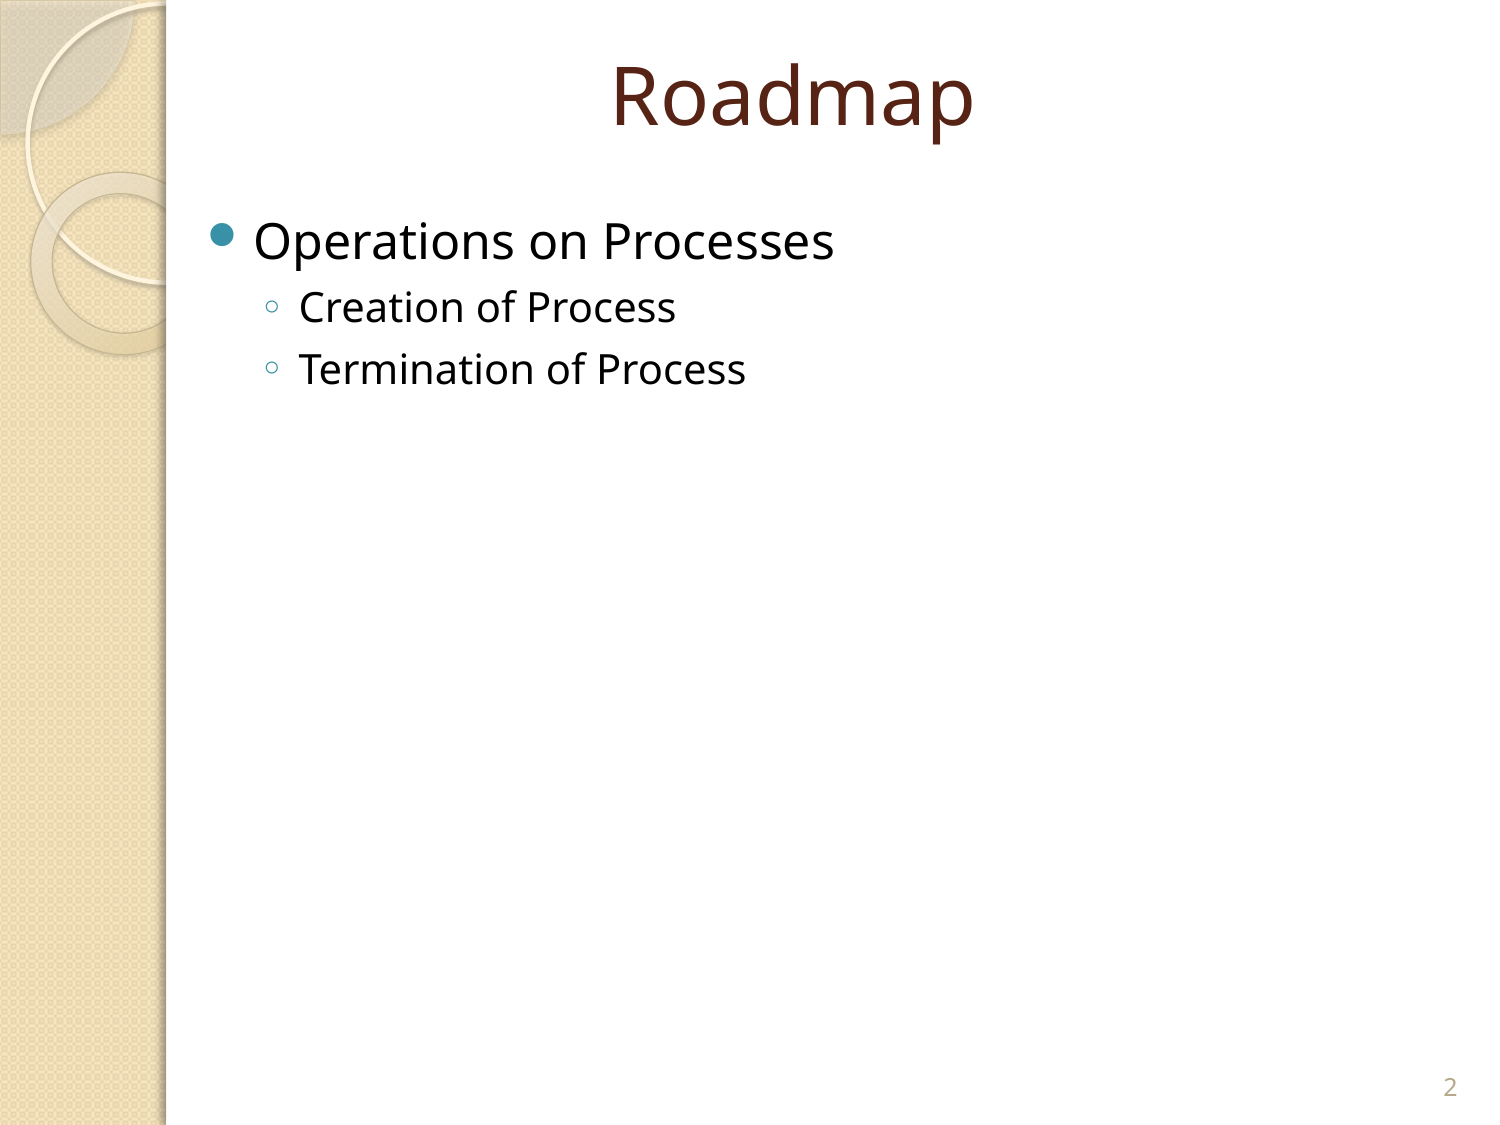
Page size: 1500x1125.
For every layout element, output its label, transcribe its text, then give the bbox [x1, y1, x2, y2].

slide_number 2 [1413, 1034, 1488, 1113]
list Operations on Processes Creation of Process Termination of Process [183, 204, 1400, 1012]
title Roadmap [269, 45, 1317, 141]
